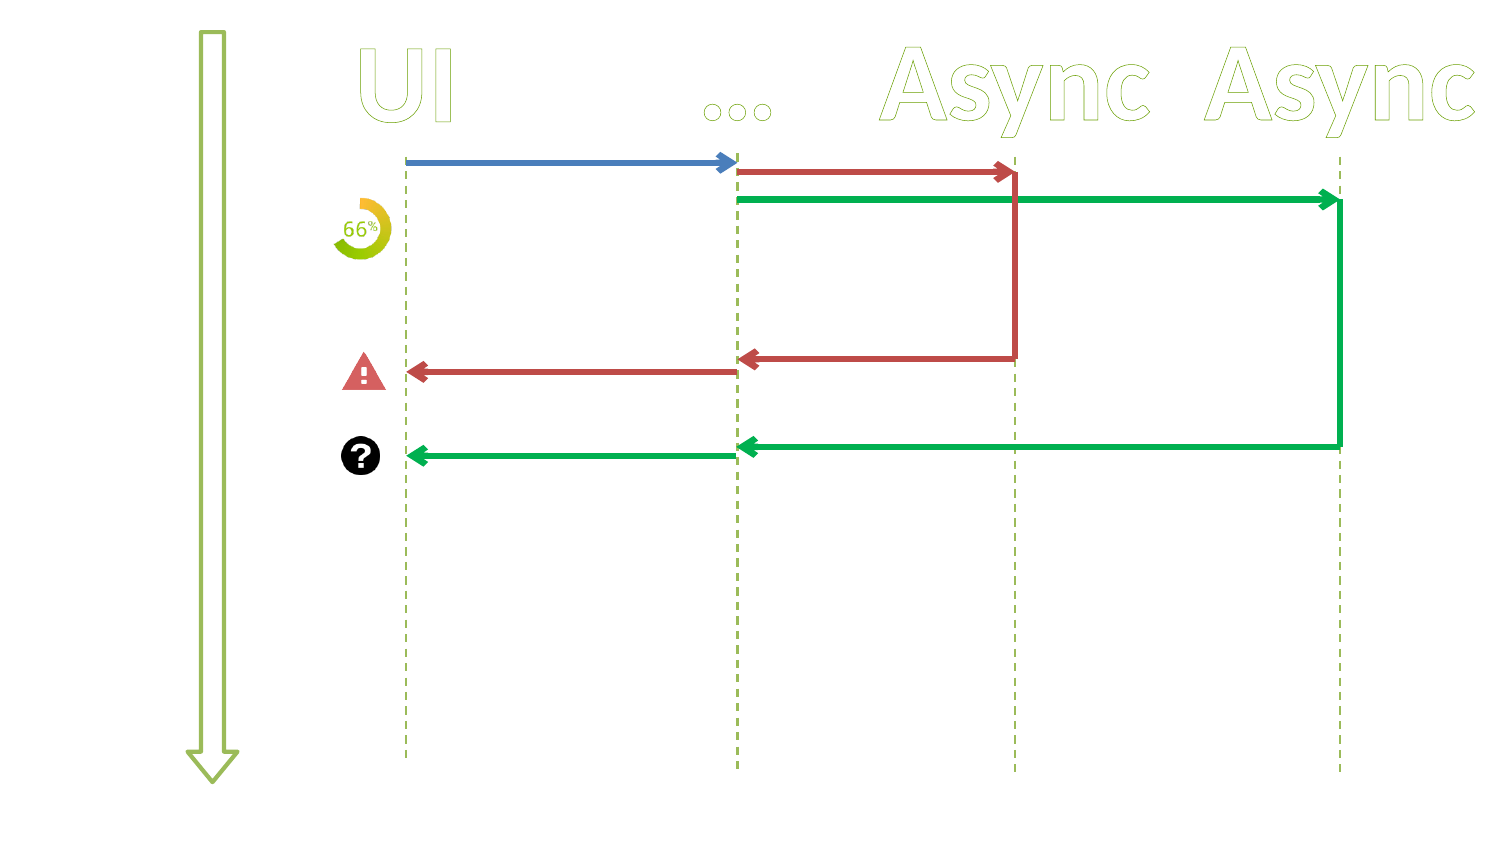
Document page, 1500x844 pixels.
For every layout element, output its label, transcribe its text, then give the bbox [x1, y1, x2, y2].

text_box Async [1187, 0, 1493, 152]
text_box Async [862, 0, 1168, 152]
picture [341, 436, 380, 475]
text_box … [680, 0, 795, 152]
picture [324, 192, 397, 264]
picture [338, 347, 391, 396]
text_box [185, 30, 240, 785]
text_box UI [337, 0, 475, 154]
